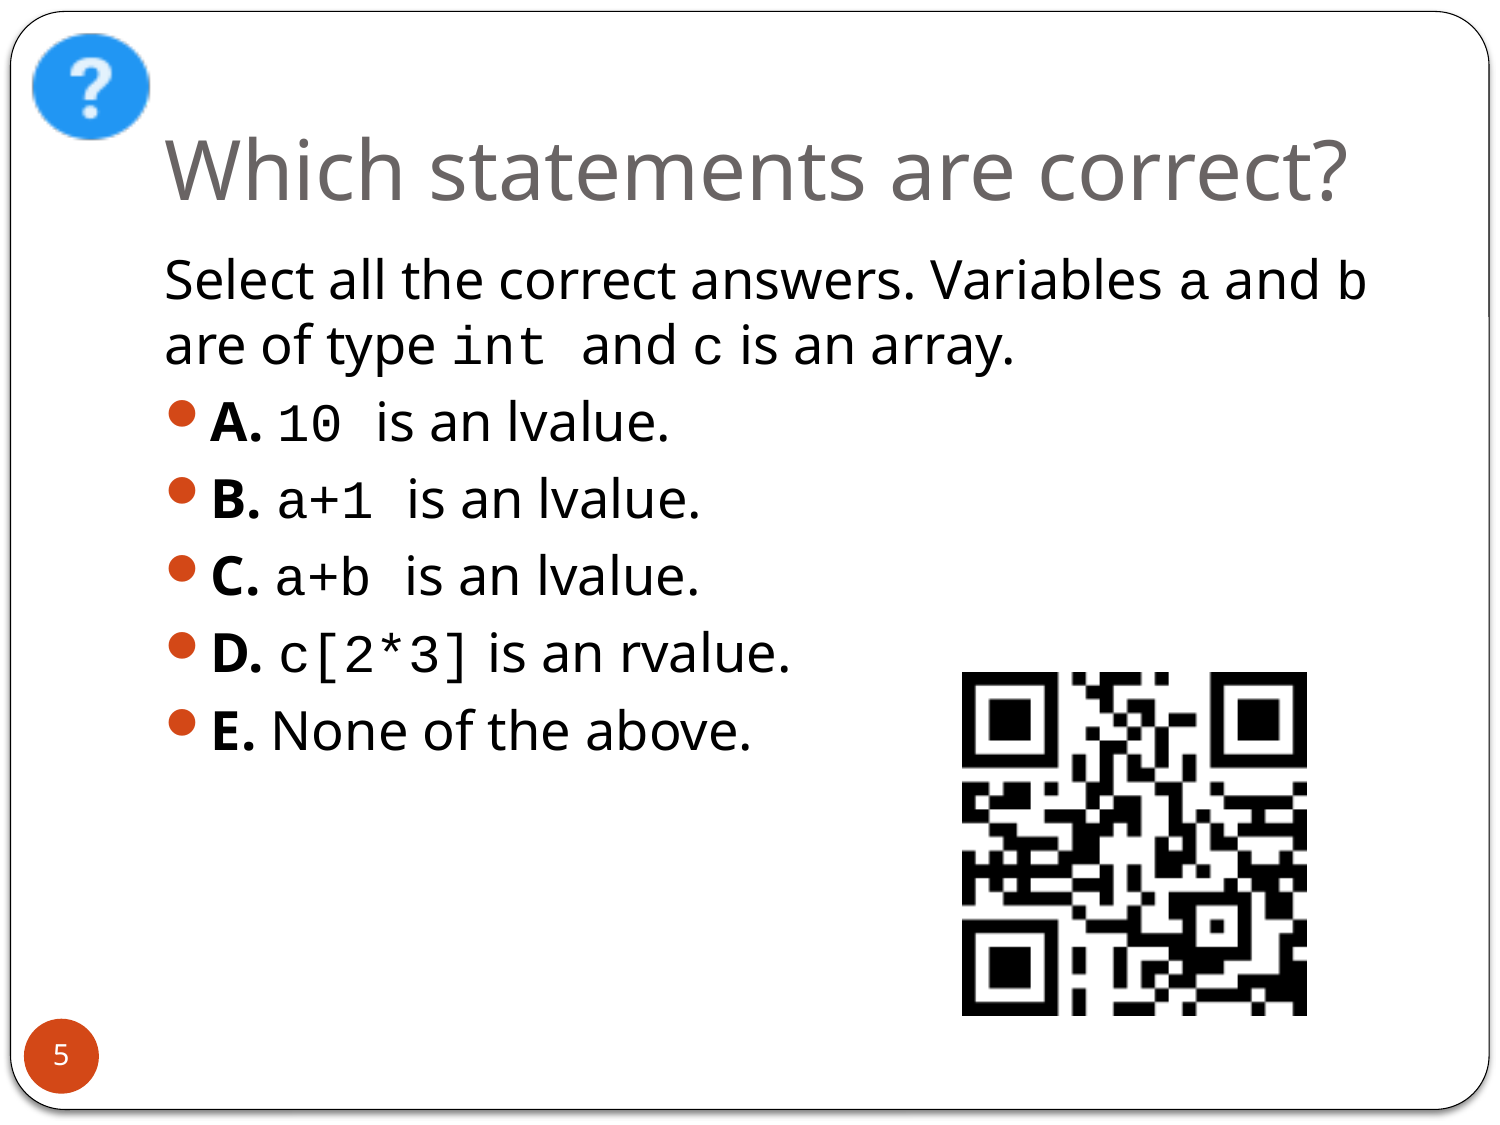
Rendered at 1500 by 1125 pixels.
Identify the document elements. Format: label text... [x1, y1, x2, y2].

text_box Select all the correct answers. Variables a and b are of type int and c is an array. A. 10 is an lvalue. B. a+1 is an lvalue. C. a+b is an lvalue. D. c[2*3] is an rvalue. E. None of the above. [149, 237, 1425, 988]
picture [962, 671, 1307, 1017]
slide_number 5 [23, 1018, 99, 1094]
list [27, 24, 163, 153]
title Which statements are correct? [150, 45, 1425, 233]
